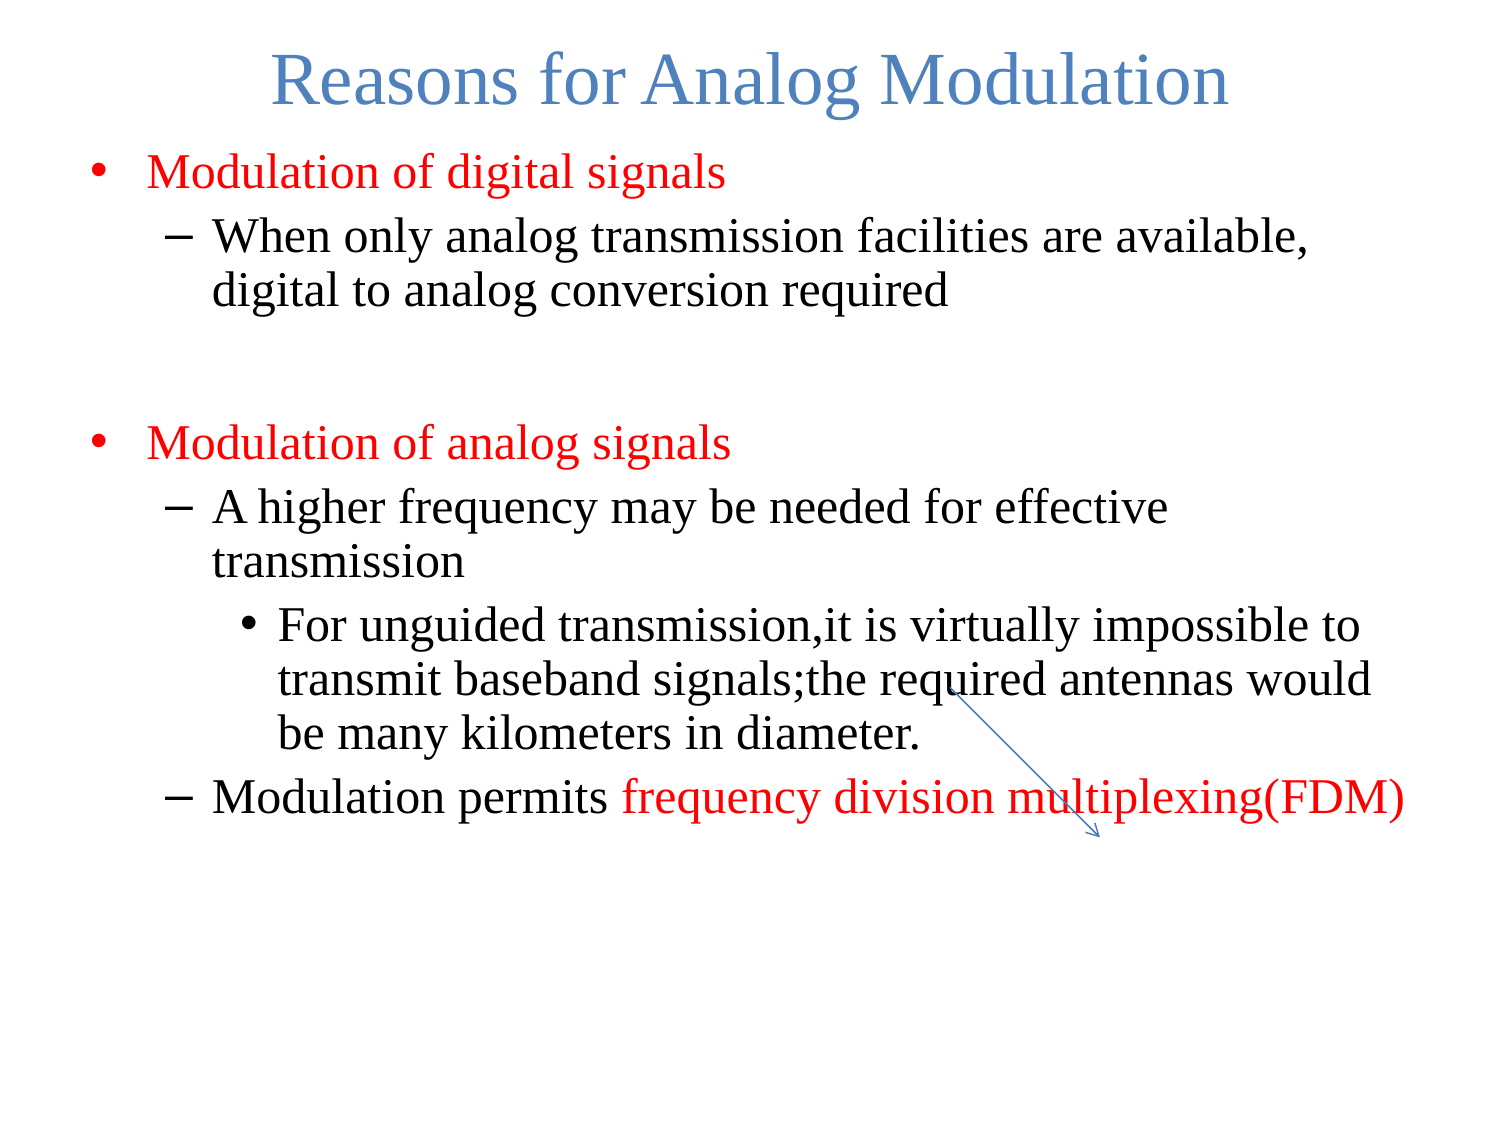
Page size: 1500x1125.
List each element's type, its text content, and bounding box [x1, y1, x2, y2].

title Reasons for Analog Modulation [75, 0, 1425, 137]
list Modulation of digital signals When only analog transmission facilities are available, digital to analog conversion required Modulation of analog signals A higher frequency may be needed for effective transmission For unguided transmission,it is virtually impossible to transmit baseband signals;the required antennas would be many kilometers in diameter. Modulation permits frequency division multiplexing(FDM) [75, 137, 1425, 1005]
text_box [949, 687, 1101, 838]
